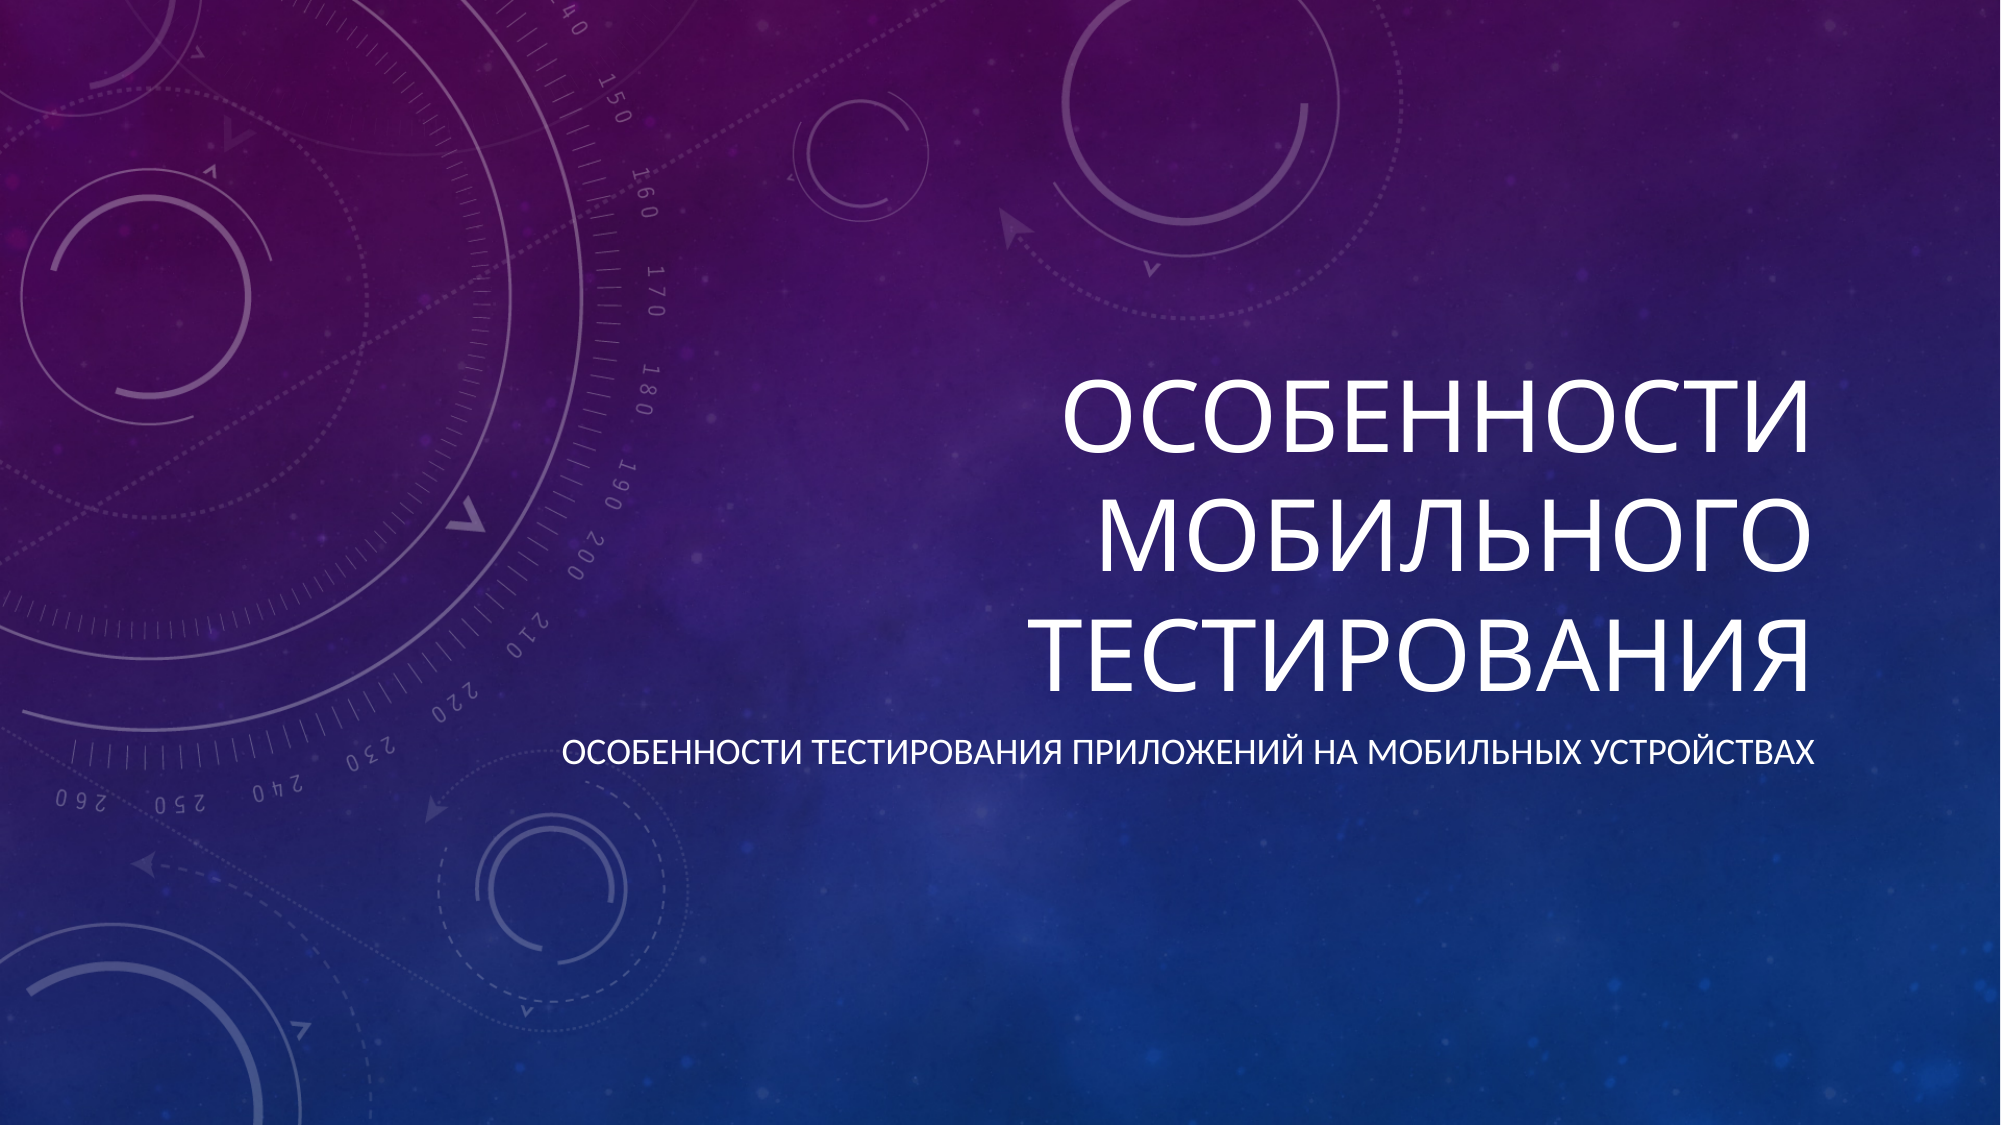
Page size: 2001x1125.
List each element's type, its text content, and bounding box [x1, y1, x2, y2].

picture [0, 0, 2001, 1125]
title ОСОБЕННОСТИ МОБИЛЬНОГО ТЕСТИРОВАНИЯ [650, 322, 1831, 719]
subtitle Особенности тестирования приложений на мобильных устройствах [468, 719, 1831, 950]
